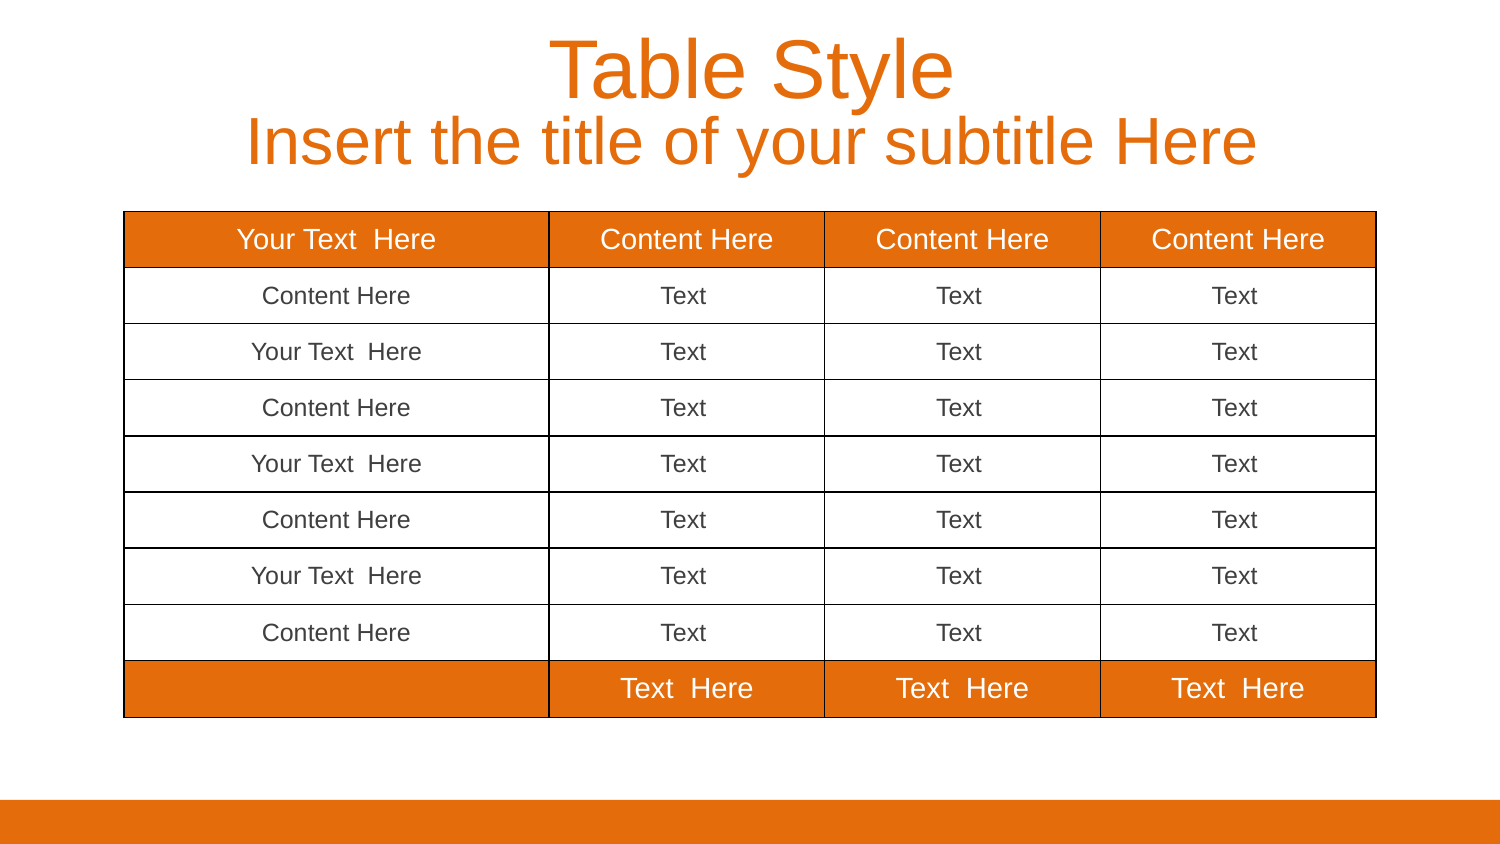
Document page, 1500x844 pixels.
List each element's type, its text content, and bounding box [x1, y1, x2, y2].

table_cell Text [825, 493, 1100, 547]
table_cell Text [1101, 493, 1375, 547]
table_cell Text [1101, 324, 1375, 379]
table_cell Text Here [1101, 661, 1375, 717]
table_cell [125, 661, 548, 717]
table_cell Content Here [125, 380, 548, 435]
table_cell Text [1101, 605, 1375, 660]
table_cell Text [1101, 549, 1375, 604]
table_cell Text [550, 549, 824, 604]
table_cell Text [550, 268, 824, 323]
table_header Content Here [825, 212, 1100, 267]
table_cell Your Text Here [125, 549, 548, 604]
table_cell Text [550, 437, 824, 491]
table_header Your Text Here [125, 212, 548, 267]
table_cell Content Here [125, 493, 548, 547]
table_cell Your Text Here [125, 324, 548, 379]
table_cell Text [550, 380, 824, 435]
table_cell Text Here [825, 661, 1100, 717]
table_cell Text [825, 380, 1100, 435]
table_cell Text [1101, 437, 1375, 491]
table_cell Text [550, 493, 824, 547]
table_cell Content Here [125, 268, 548, 323]
table_header Content Here [1101, 212, 1375, 267]
table_cell Text [825, 549, 1100, 604]
table_cell Your Text Here [125, 437, 548, 491]
table_cell Content Here [125, 605, 548, 660]
table_cell Text [1101, 380, 1375, 435]
table_cell Text [825, 605, 1100, 660]
table_cell Text [825, 268, 1100, 323]
subtitle Insert the title of your subtitle Here [7, 113, 1499, 161]
table_cell Text Here [550, 661, 824, 717]
table_cell Text [825, 324, 1100, 379]
table_cell Text [550, 324, 824, 379]
table_cell Text [550, 605, 824, 660]
table_header Content Here [550, 212, 824, 267]
table_cell Text [1101, 268, 1375, 323]
table_cell Text [825, 437, 1100, 491]
title Table Style [5, 19, 1500, 110]
